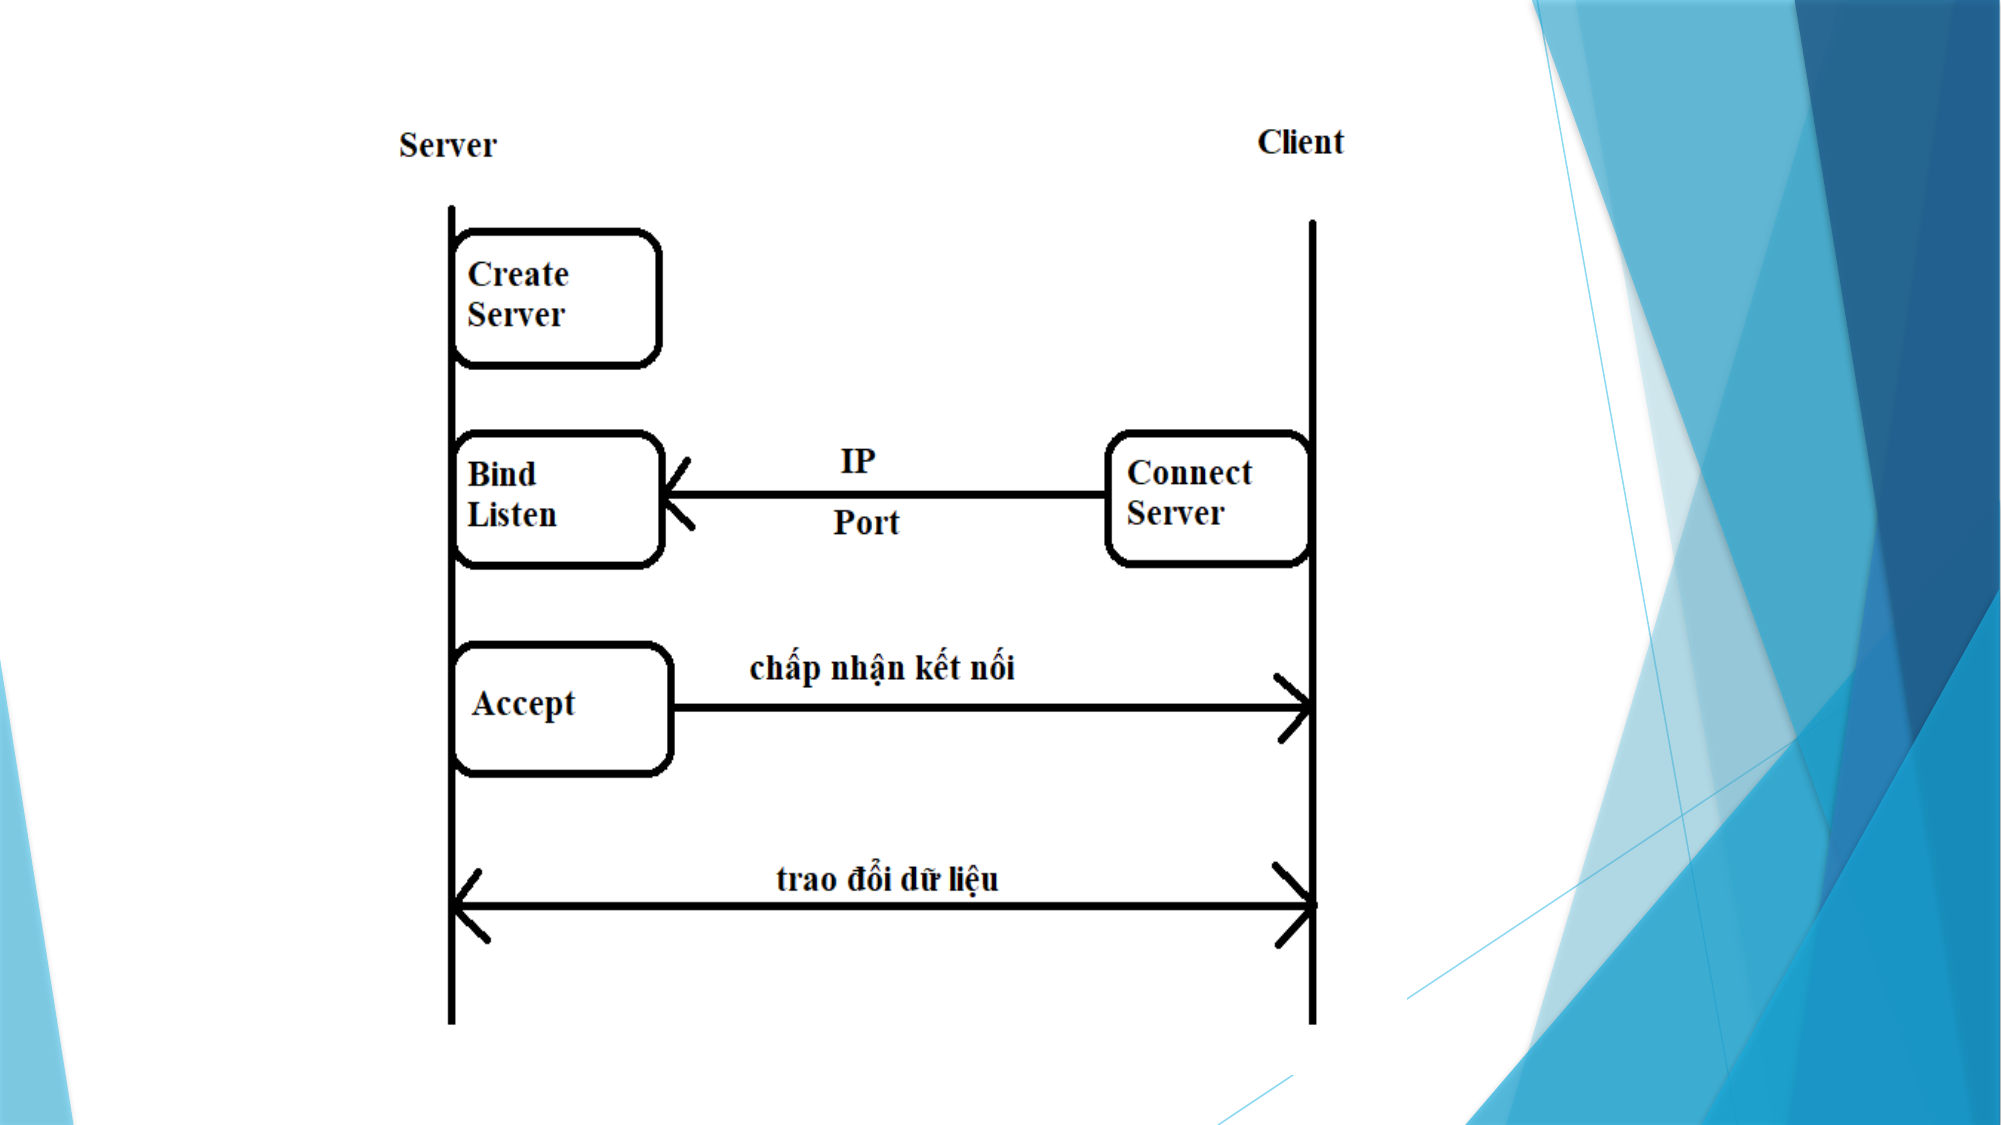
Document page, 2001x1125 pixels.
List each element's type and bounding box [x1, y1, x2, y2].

list [382, 99, 1408, 1076]
